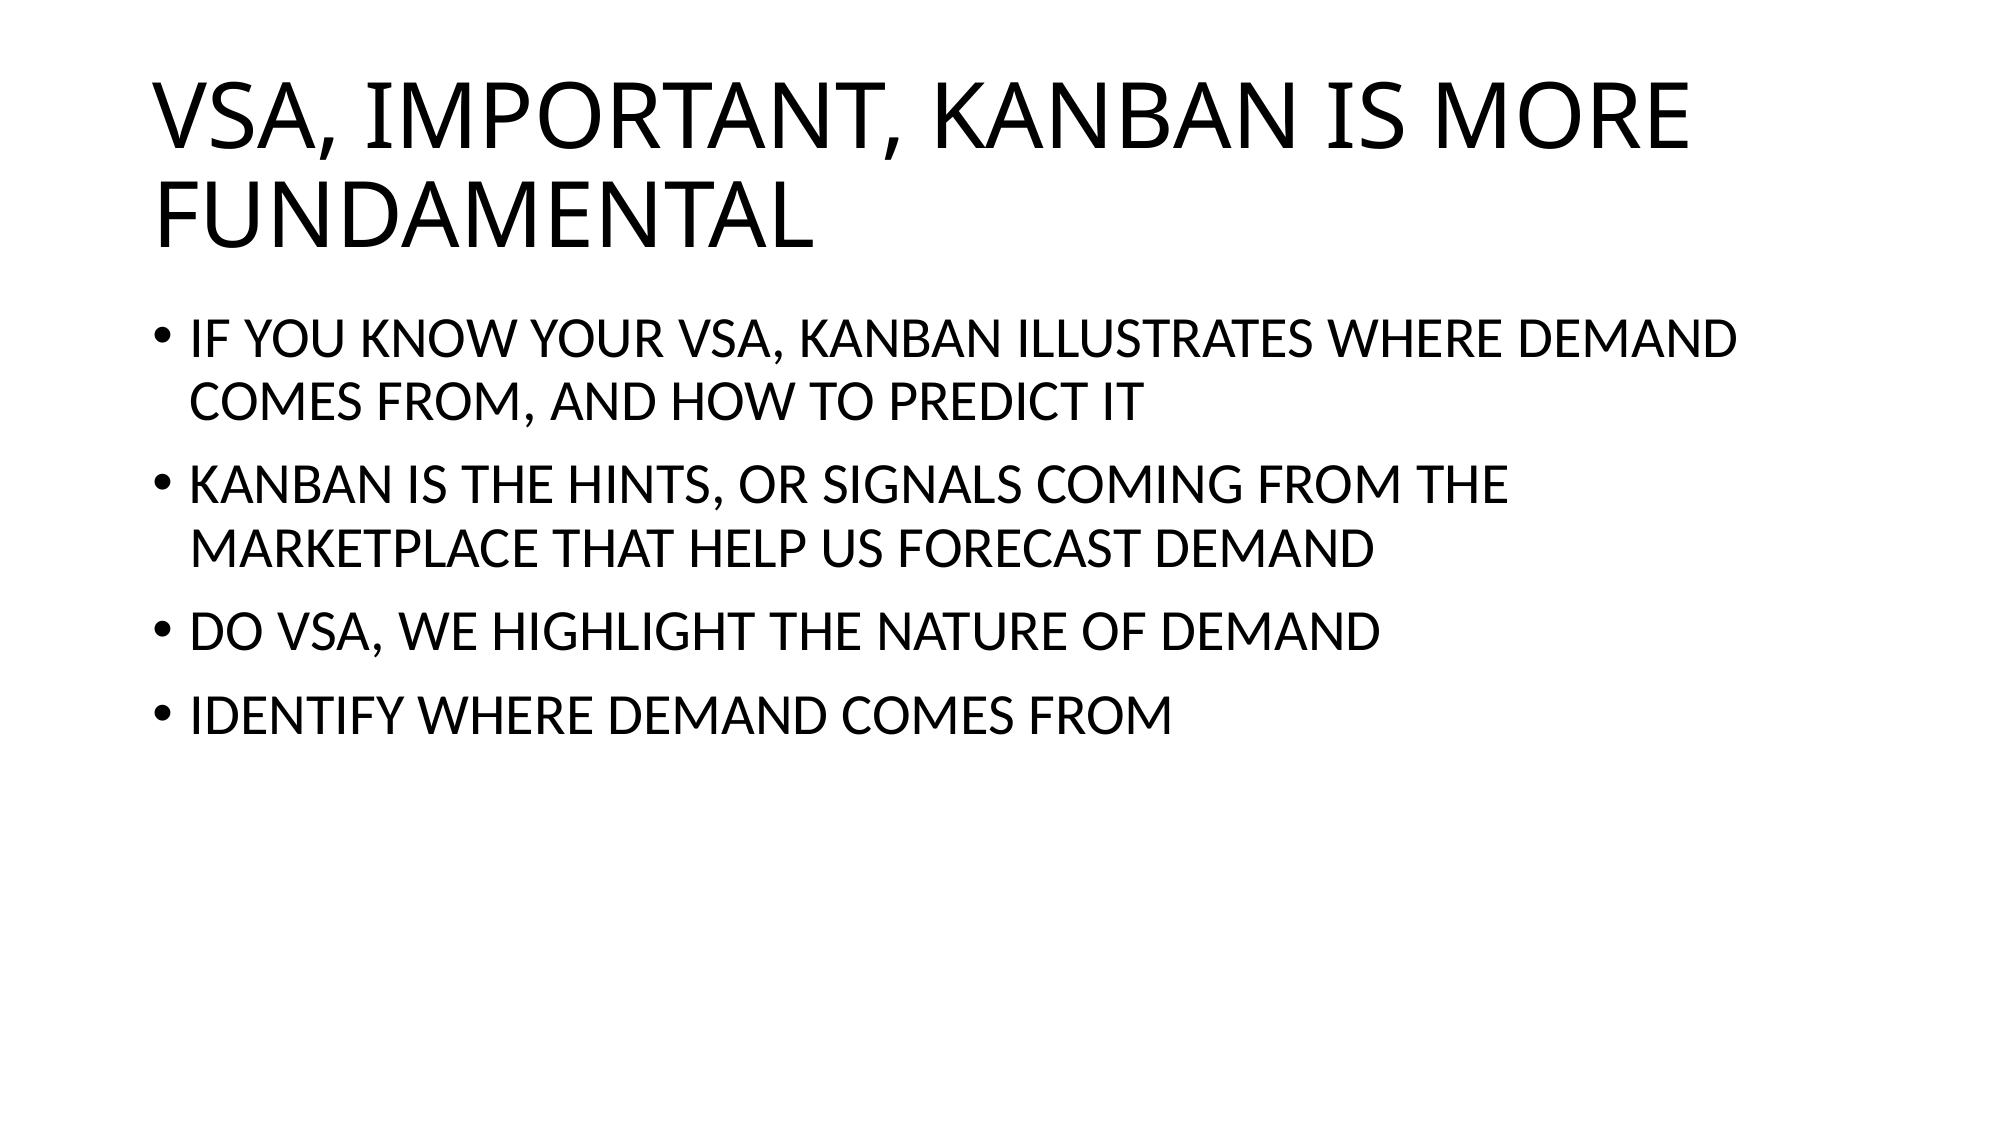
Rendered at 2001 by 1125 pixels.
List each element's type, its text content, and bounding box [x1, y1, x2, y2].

title VSA, IMPORTANT, KANBAN IS MORE FUNDAMENTAL [137, 59, 1863, 278]
list IF YOU KNOW YOUR VSA, KANBAN ILLUSTRATES WHERE DEMAND COMES FROM, AND HOW TO PREDICT IT KANBAN IS THE HINTS, OR SIGNALS COMING FROM THE MARKETPLACE THAT HELP US FORECAST DEMAND DO VSA, WE HIGHLIGHT THE NATURE OF DEMAND IDENTIFY WHERE DEMAND COMES FROM [137, 299, 1863, 1014]
